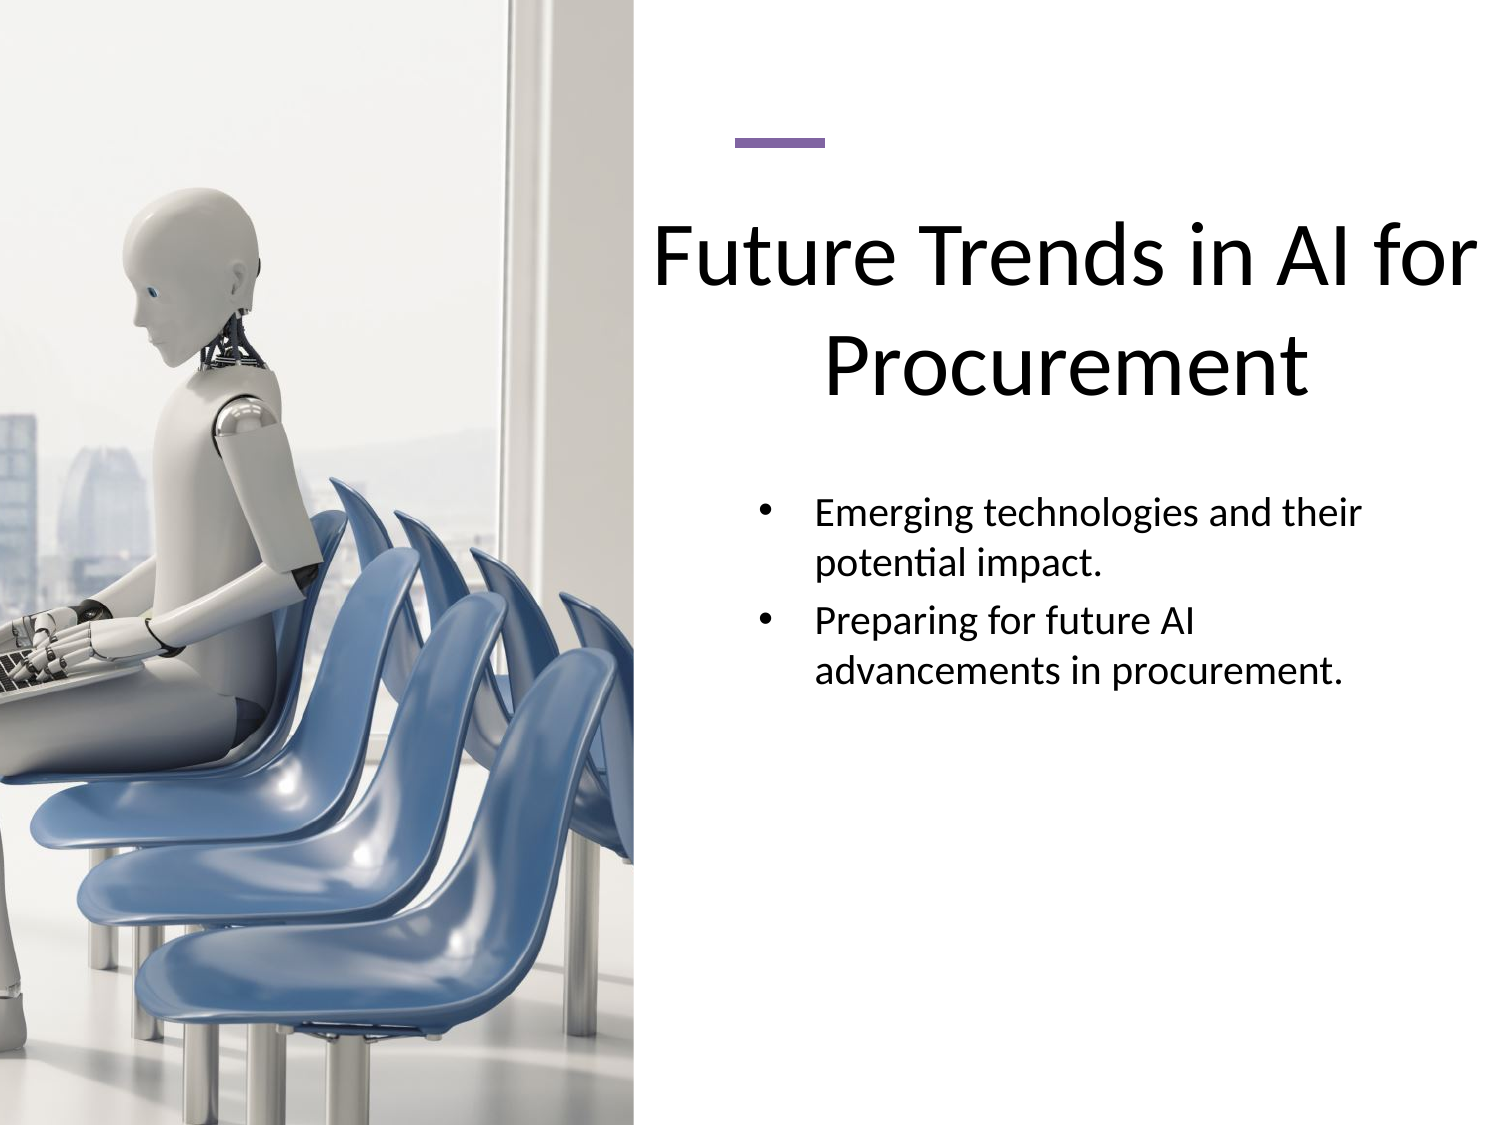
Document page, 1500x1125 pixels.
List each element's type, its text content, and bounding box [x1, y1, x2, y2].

title Future Trends in AI for Procurement [639, 186, 1500, 417]
list Emerging technologies and their potential impact. Preparing for future AI advancements in procurement. [743, 418, 1392, 1008]
picture [0, 0, 634, 1125]
